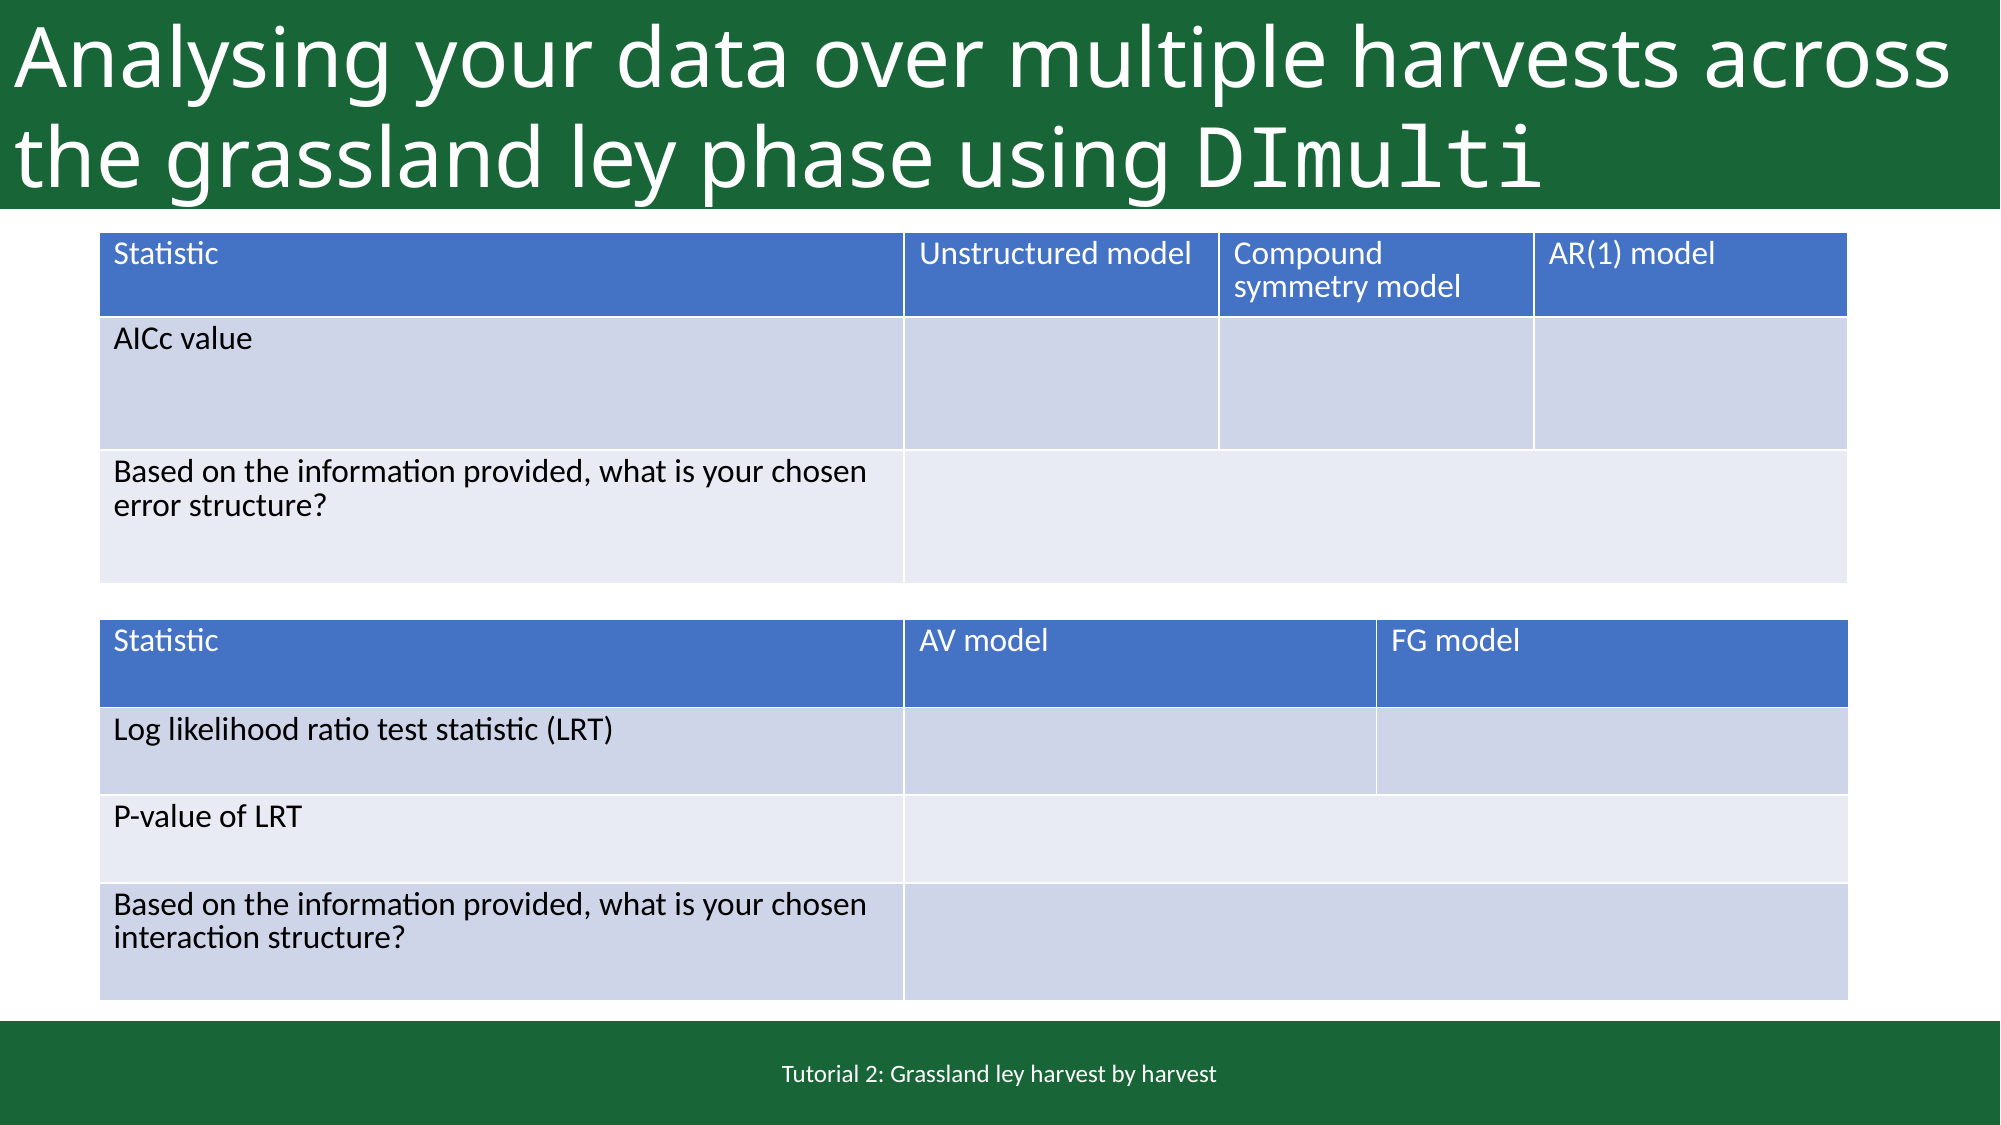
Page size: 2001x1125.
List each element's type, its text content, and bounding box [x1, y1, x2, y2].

text_box [0, 1021, 2000, 1125]
table_header AR(1) model [1535, 233, 1847, 316]
table_header Statistic [100, 620, 903, 707]
table_cell P-value of LRT [100, 796, 903, 882]
table_cell [905, 318, 1218, 449]
table_header AV model [905, 620, 1376, 707]
table_cell [905, 708, 1376, 794]
table_cell [1535, 318, 1847, 449]
table_cell [905, 884, 1848, 1000]
table_cell AICc value [100, 318, 903, 449]
table_header Unstructured model [905, 233, 1218, 316]
footer Tutorial 2: Grassland ley harvest by harvest [662, 1042, 1338, 1103]
table_cell [905, 451, 1847, 583]
table_header Statistic [100, 233, 903, 316]
table_header FG model [1377, 620, 1848, 707]
table_header Compound symmetry model [1220, 233, 1533, 316]
table_cell [1377, 708, 1848, 794]
text_box Analysing your data over multiple harvests across the grassland ley phase using DImulti [0, 0, 2000, 209]
table_cell Based on the information provided, what is your chosen interaction structure? [100, 884, 903, 1000]
table_cell [1220, 318, 1533, 449]
table_cell [905, 796, 1848, 882]
table_cell Based on the information provided, what is your chosen error structure? [100, 451, 903, 583]
table_cell Log likelihood ratio test statistic (LRT) [100, 708, 903, 794]
